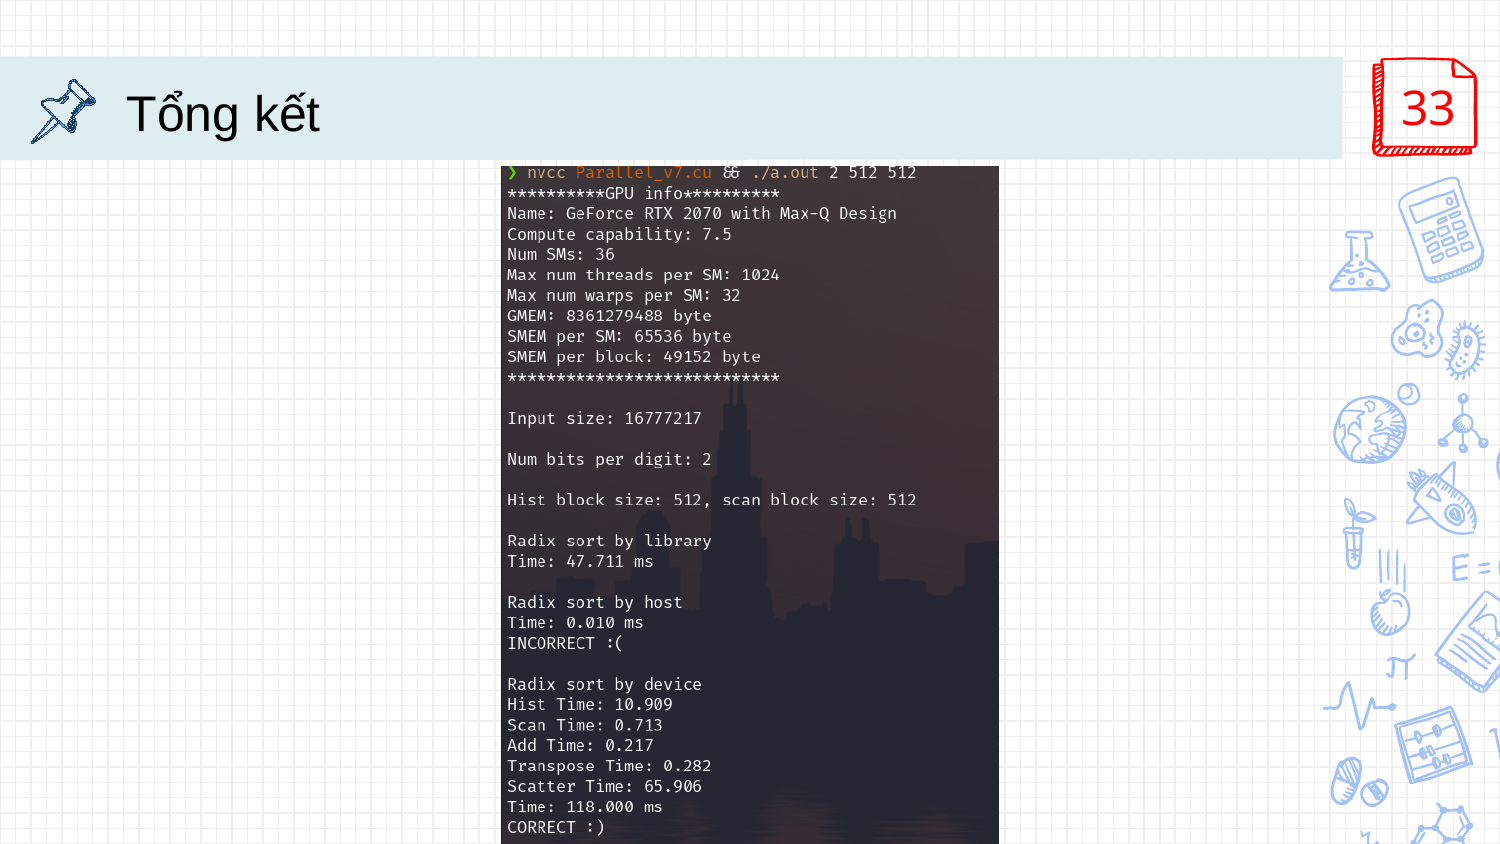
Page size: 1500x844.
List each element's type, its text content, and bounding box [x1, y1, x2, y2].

picture [500, 165, 999, 844]
title Tổng kết [126, 41, 1242, 181]
